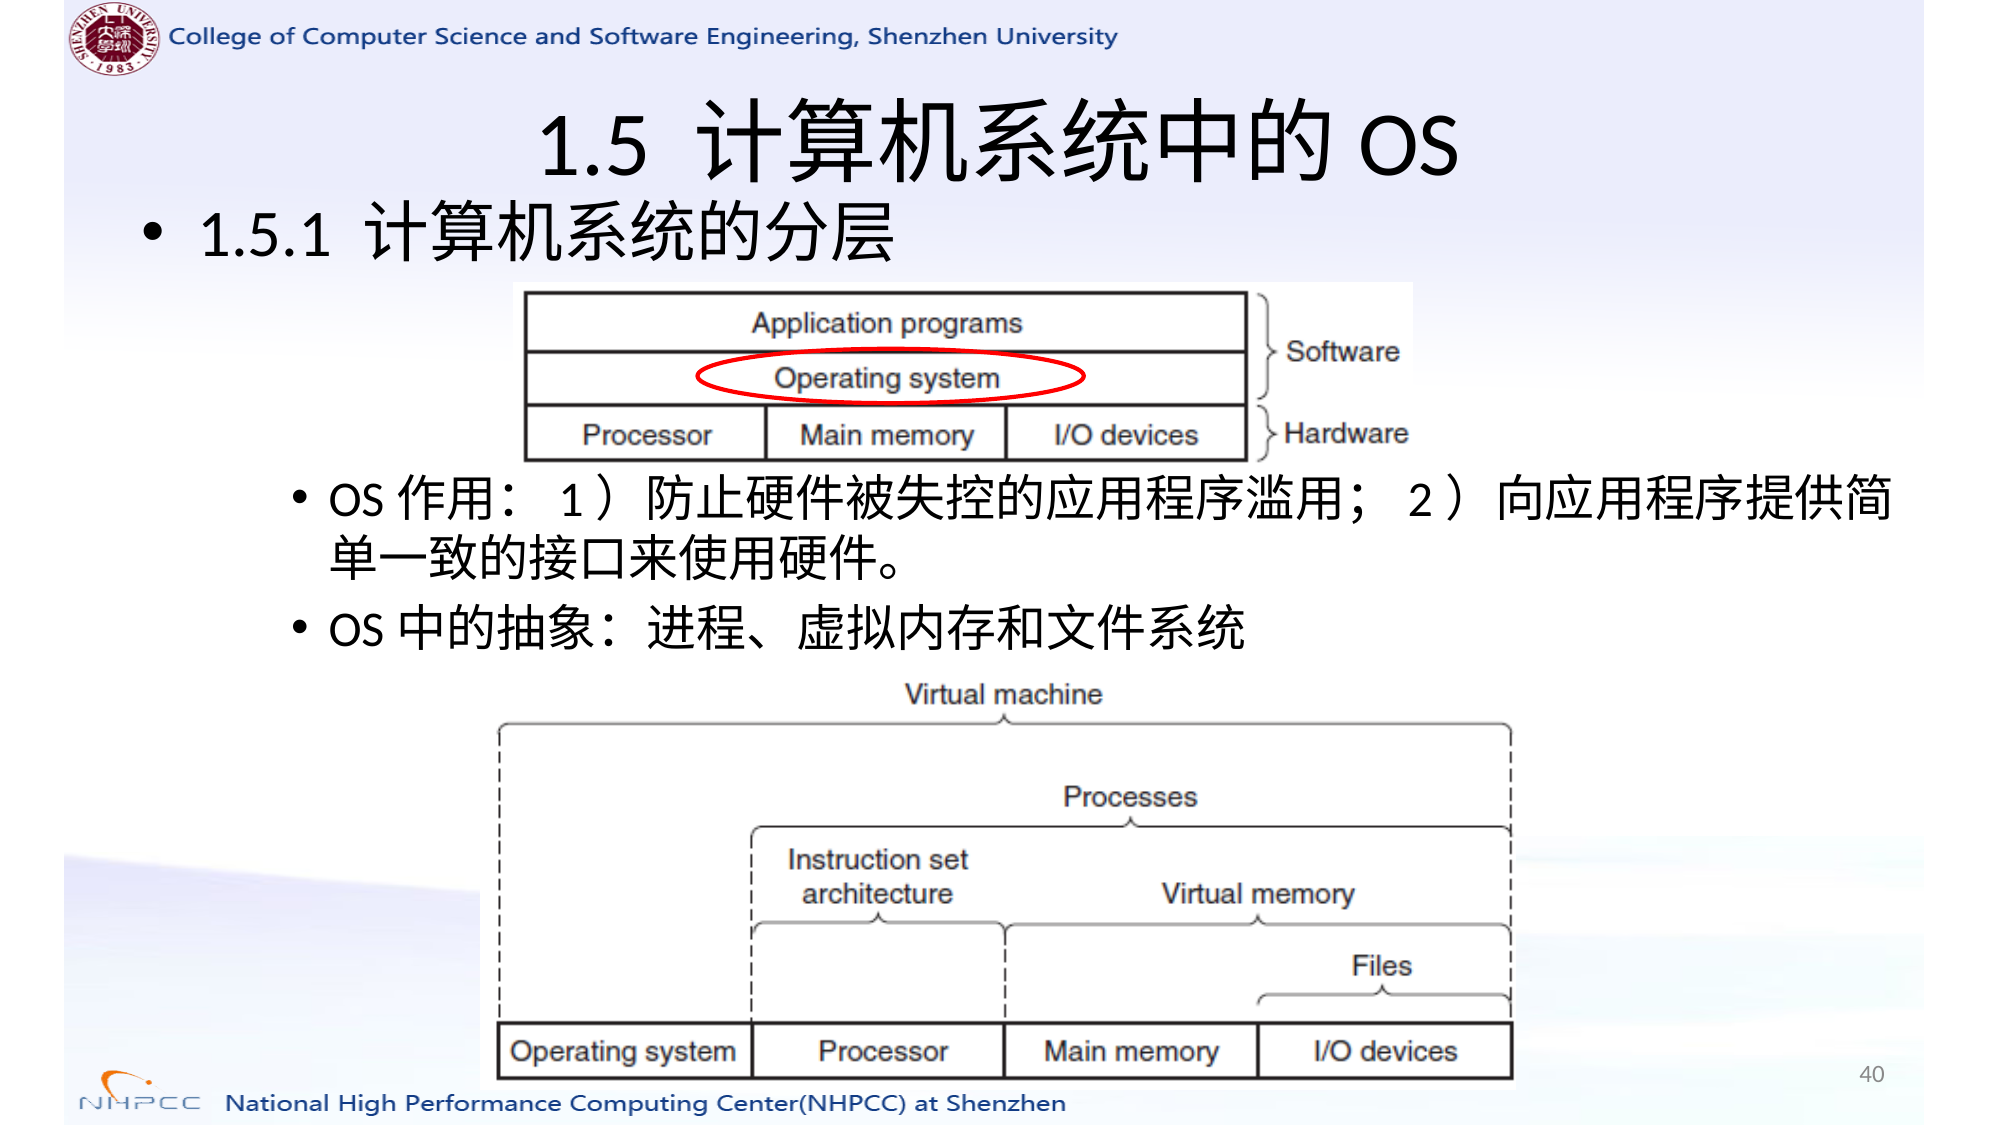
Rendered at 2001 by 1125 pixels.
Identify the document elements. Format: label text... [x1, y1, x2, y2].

text_box 1.5.1 计算机系统的分层 OS作用：1）防止硬件被失控的应用程序滥用；2）向应用程序提供简单一致的接口来使用硬件。 OS中的抽象：进程、虚拟内存和文件系统 [126, 182, 1927, 283]
picture [64, 0, 1924, 1125]
title 1.5 计算机系统中的OS [98, 45, 1899, 233]
slide_number 40 [1433, 1042, 1900, 1103]
